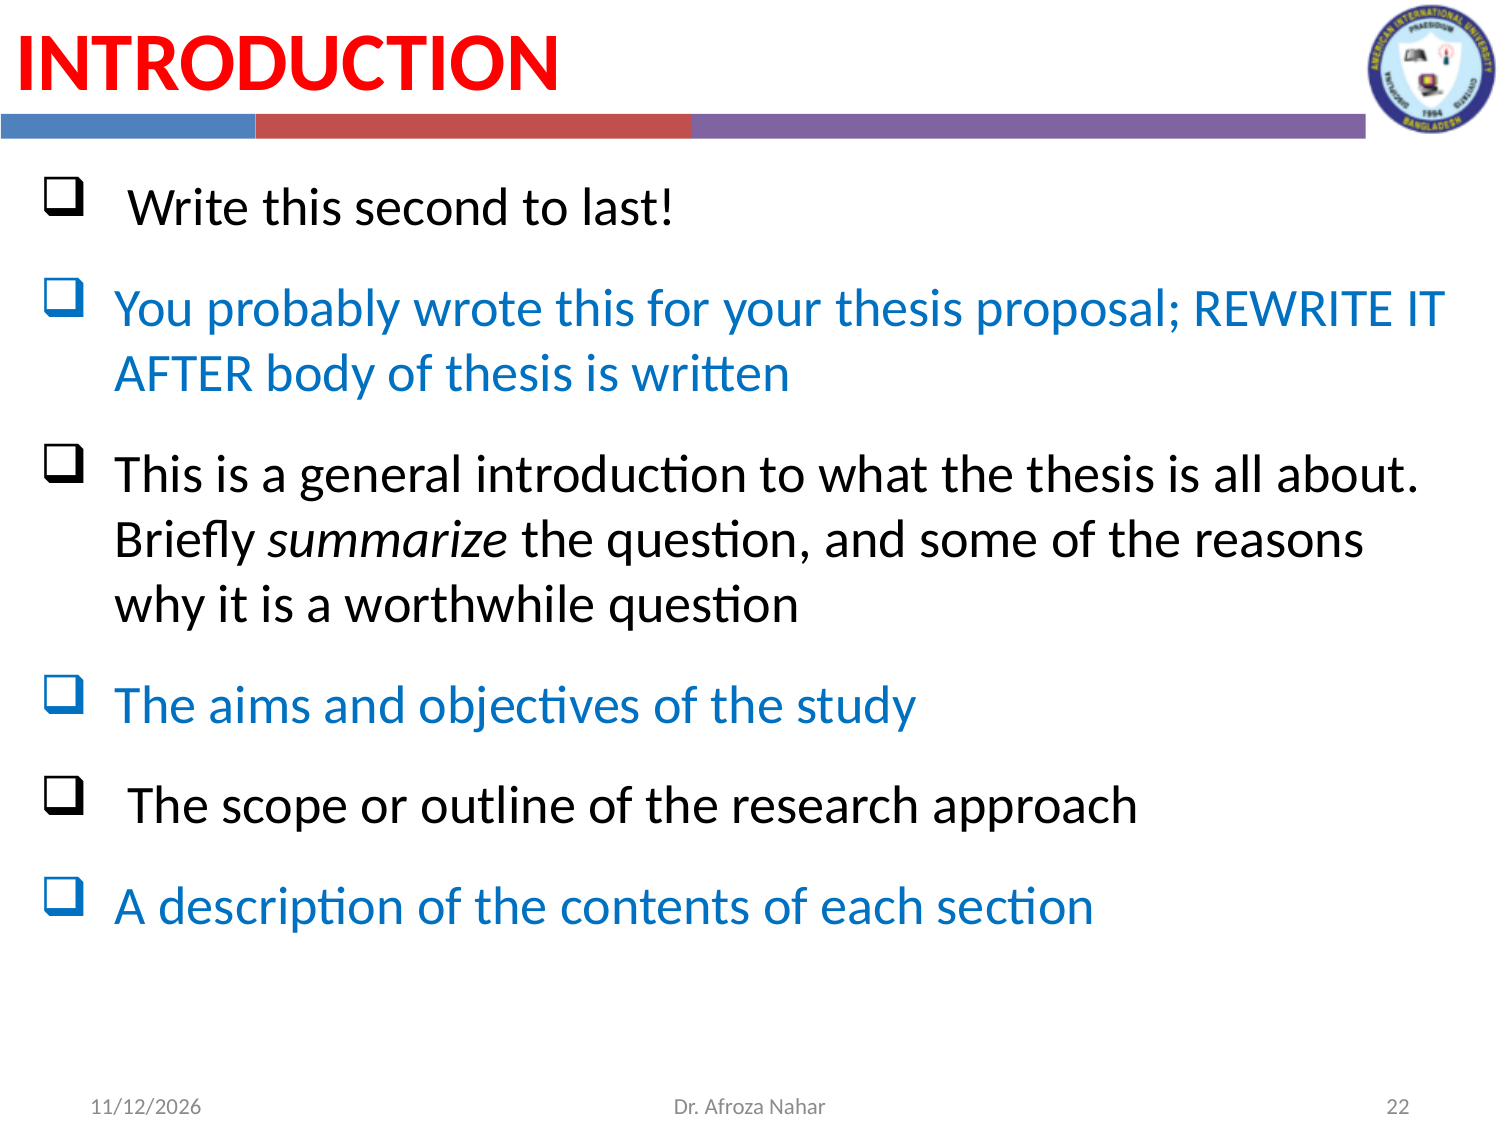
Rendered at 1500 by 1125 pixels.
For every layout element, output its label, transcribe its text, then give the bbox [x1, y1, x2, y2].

slide_number 22 [1074, 1074, 1425, 1125]
picture [1365, 2, 1499, 137]
list Introduction [0, 0, 1366, 114]
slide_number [75, 1074, 425, 1125]
footer Dr. Afroza Nahar [512, 1074, 988, 1125]
list Write this second to last! You probably wrote this for your thesis proposal; REWRITE IT AFTER body of thesis is written This is a general introduction to what the thesis is all about. Briefly summarize the question, and some of the reasons why it is a worthwhile question The aims and objectives of the study The scope or outline of the research approach A description of the contents of each section [24, 163, 1475, 1056]
